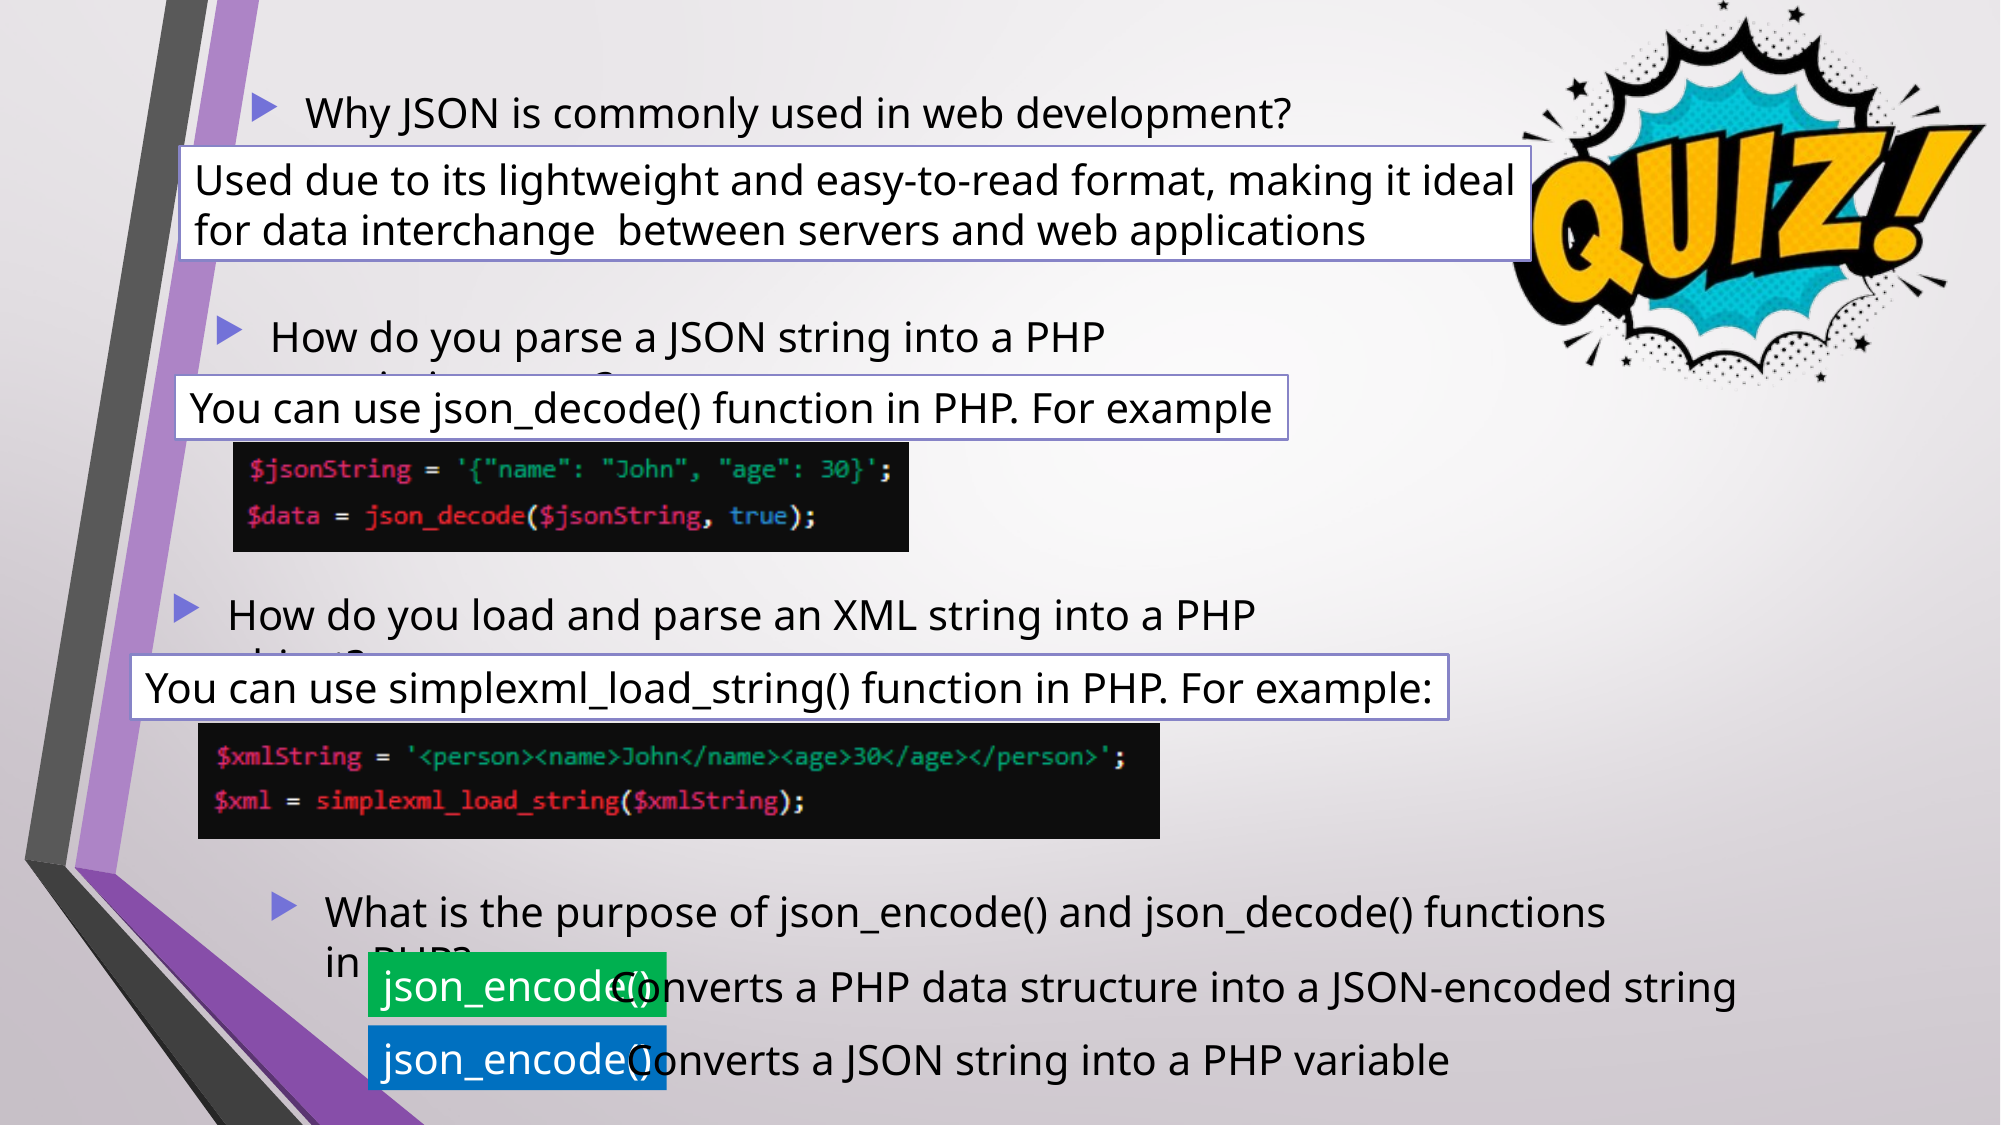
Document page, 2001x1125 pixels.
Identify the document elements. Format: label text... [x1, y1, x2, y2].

text_box How do you load and parse an XML string into a PHP object? [155, 580, 1321, 653]
text_box Converts a JSON string into a PHP variable [611, 1026, 1466, 1091]
text_box json_encode() [368, 1025, 667, 1091]
picture [198, 723, 1160, 839]
text_box Used due to its lightweight and easy-to-read format, making it ideal for data interchange between servers and web applications [178, 145, 1440, 262]
text_box You can use json_decode() function in PHP. For example [174, 374, 1289, 441]
text_box How do you parse a JSON string into a PHP associative array? [198, 303, 1341, 418]
text_box json_encode() [368, 952, 667, 1017]
text_box Why JSON is commonly used in web development? [233, 79, 1440, 145]
picture [1440, 0, 2000, 417]
picture [233, 442, 909, 553]
text_box What is the purpose of json_encode() and json_decode() functions in PHP? [253, 878, 1633, 994]
text_box You can use simplexml_load_string() function in PHP. For example: [129, 653, 1450, 721]
text_box Converts a PHP data structure into a JSON-encoded string [595, 953, 1754, 1019]
